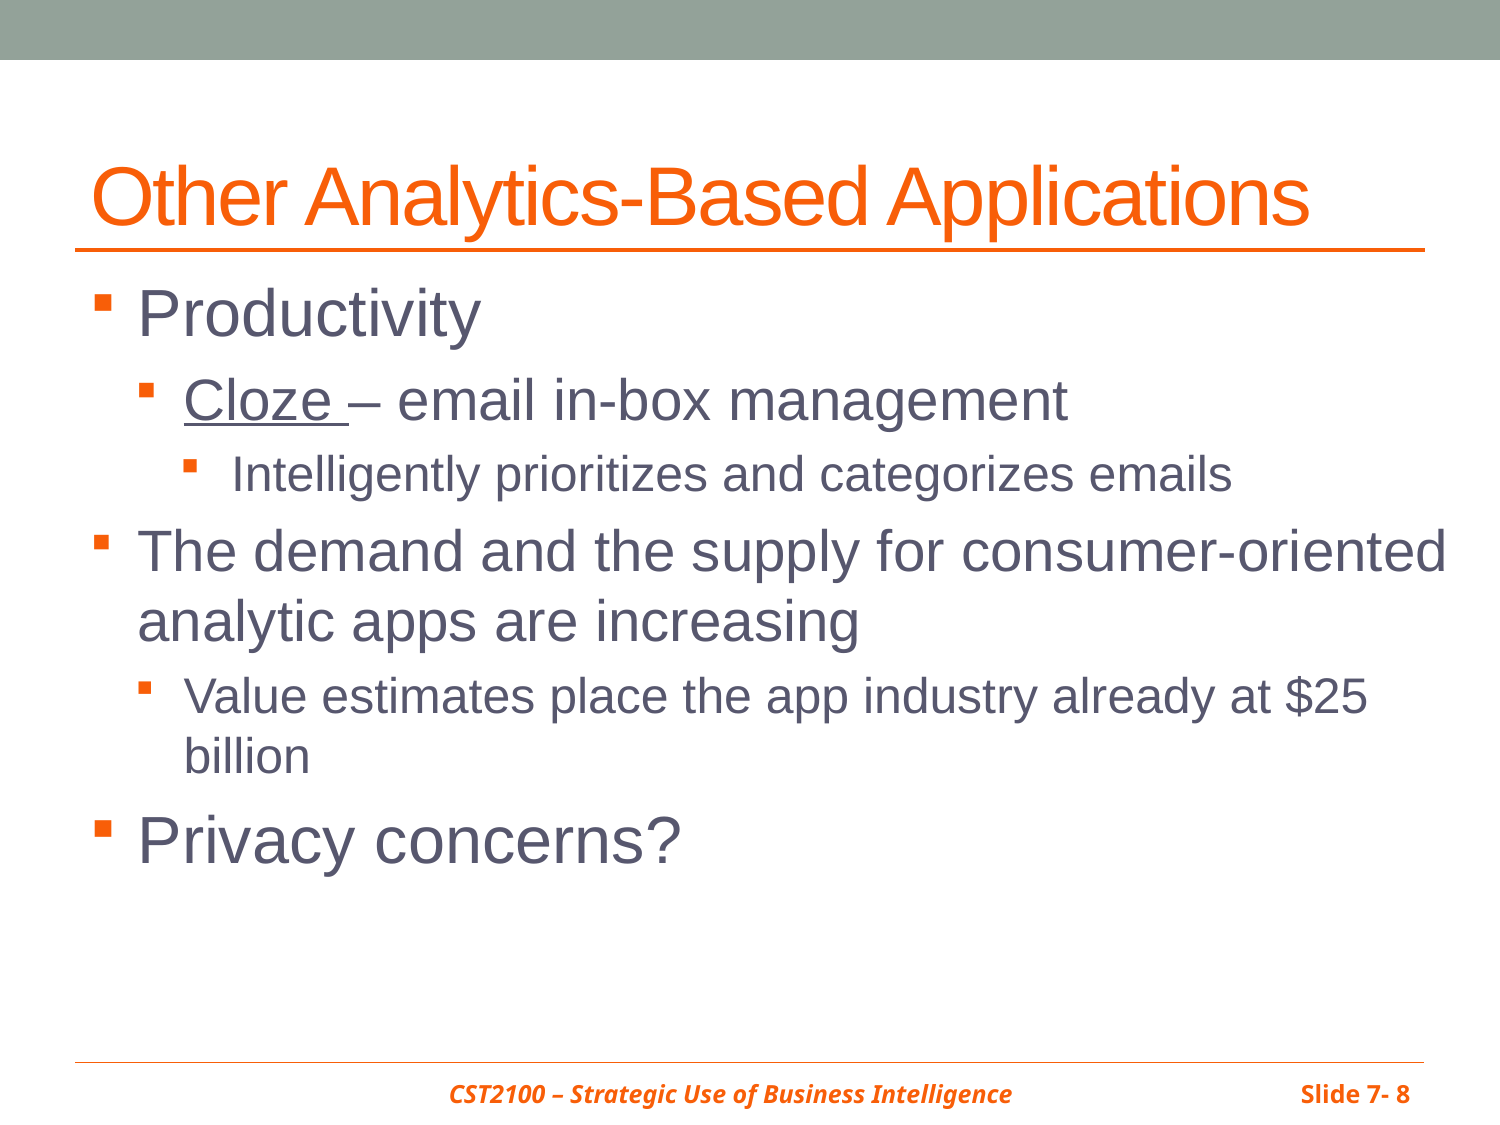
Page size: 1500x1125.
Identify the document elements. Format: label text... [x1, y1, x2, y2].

list Productivity Cloze – email in-box management Intelligently prioritizes and categorizes emails The demand and the supply for consumer-oriented analytic apps are increasing Value estimates place the app industry already at $25 billion Privacy concerns? [75, 262, 1488, 1063]
title Other Analytics-Based Applications [75, 60, 1425, 250]
